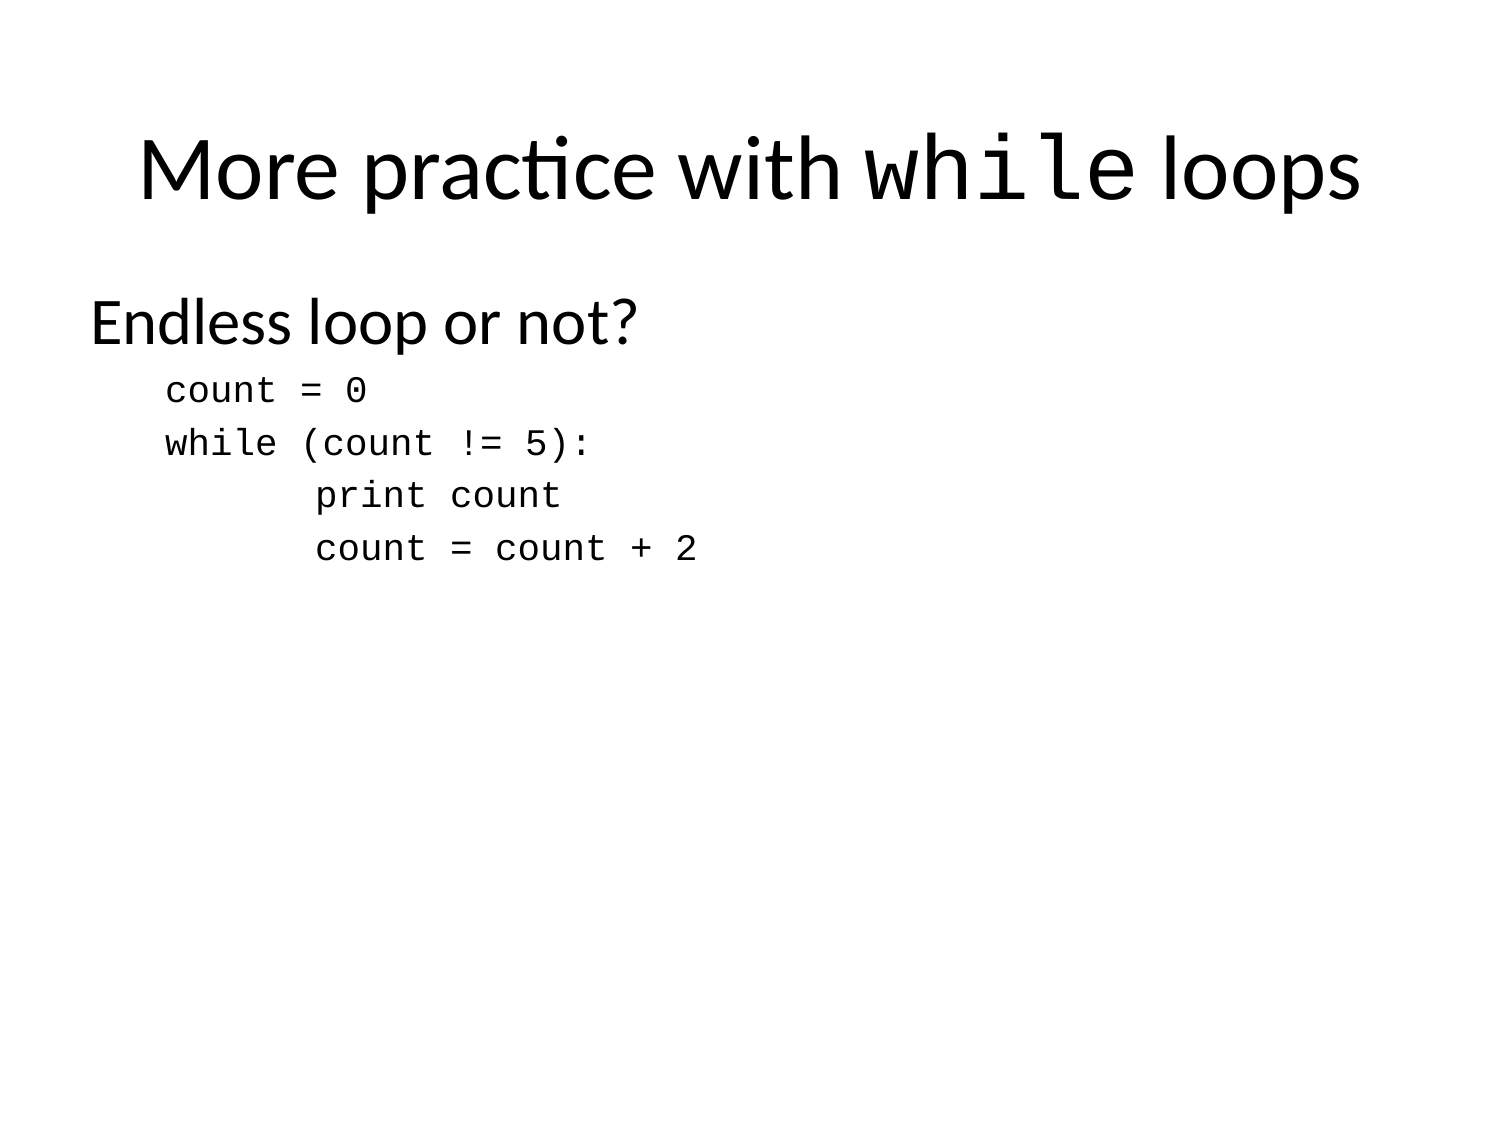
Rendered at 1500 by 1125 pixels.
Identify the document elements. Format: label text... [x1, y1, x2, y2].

title More practice with while loops [75, 45, 1425, 233]
list Endless loop or not? count = 0 while (count != 5): print count count = count + 2 [75, 262, 1425, 1005]
